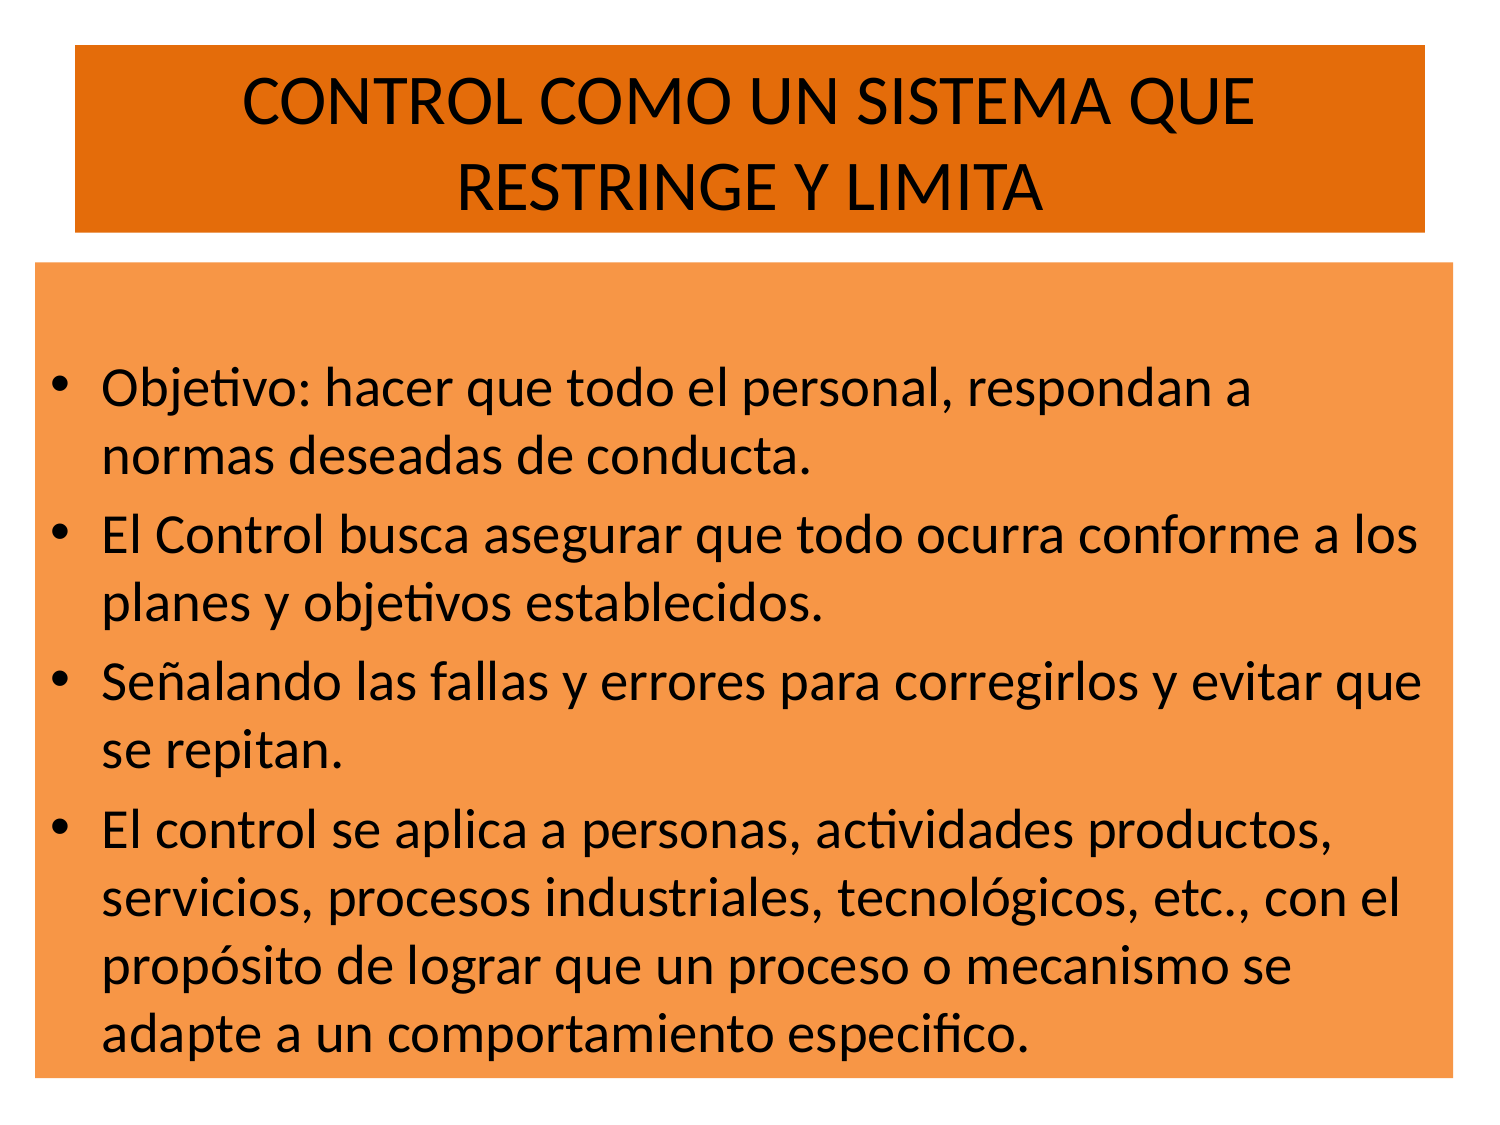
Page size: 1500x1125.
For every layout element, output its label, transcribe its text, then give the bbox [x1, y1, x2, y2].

title CONTROL COMO UN SISTEMA QUE RESTRINGE Y LIMITA [75, 45, 1425, 233]
list Objetivo: hacer que todo el personal, respondan a normas deseadas de conducta. El Control busca asegurar que todo ocurra conforme a los planes y objetivos establecidos. Señalando las fallas y errores para corregirlos y evitar que se repitan. El control se aplica a personas, actividades productos, servicios, procesos industriales, tecnológicos, etc., con el propósito de lograr que un proceso o mecanismo se adapte a un comportamiento especifico. [35, 262, 1454, 1079]
